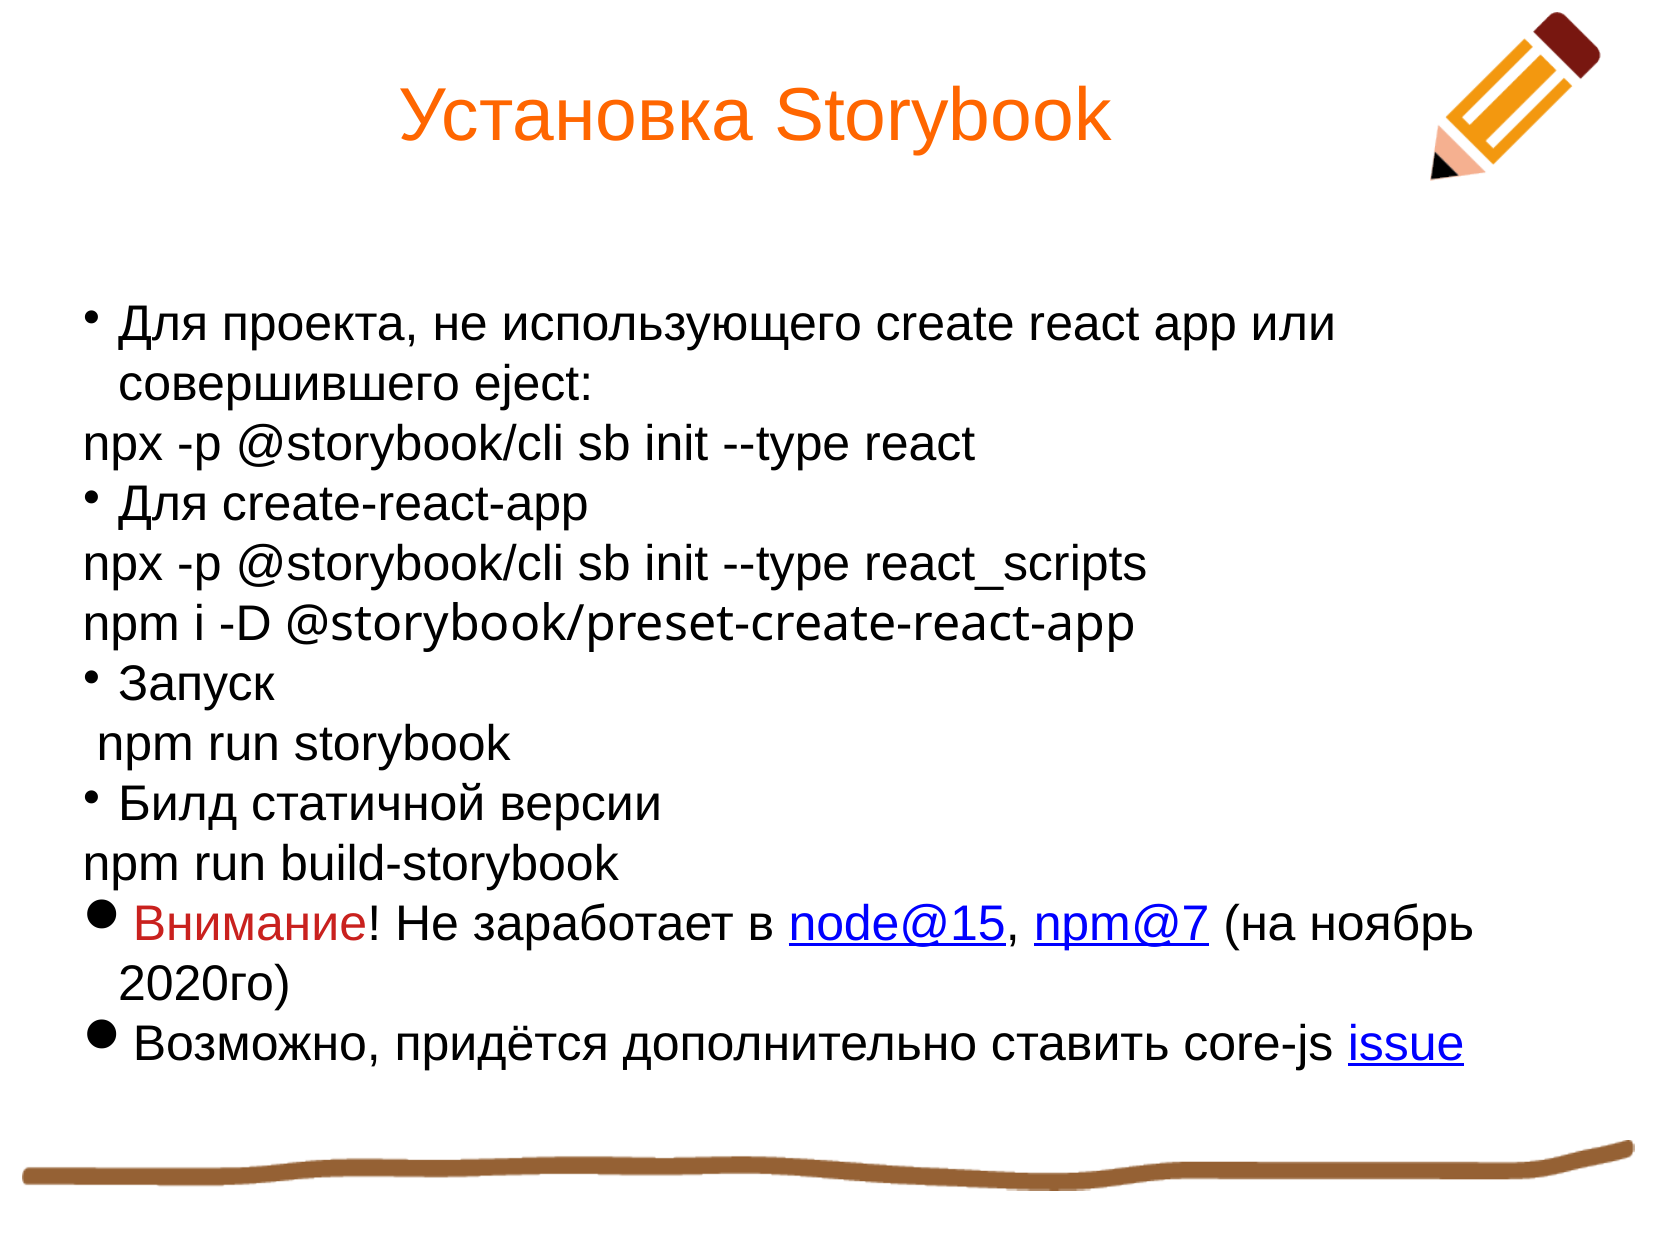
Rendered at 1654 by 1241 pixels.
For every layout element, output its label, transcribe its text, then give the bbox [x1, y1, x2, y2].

text_box Установка Storybook [82, 49, 1429, 171]
picture [22, 1140, 1635, 1191]
picture [1430, 12, 1601, 181]
text_box Для проекта, не использующего create react app или совершившего eject: npx -p @storybook/cli sb init --type react Для create-react-app npx -p @storybook/cli sb init --type react_scripts npm i -D @storybook/preset-create-react-app Запуск npm run storybook Билд статичной версии npm run build-storybook Внимание! Не заработает в node@15, npm@7 (на ноябрь 2020го) Возможно, придётся дополнительно ставить core-js issue [82, 290, 1571, 1121]
